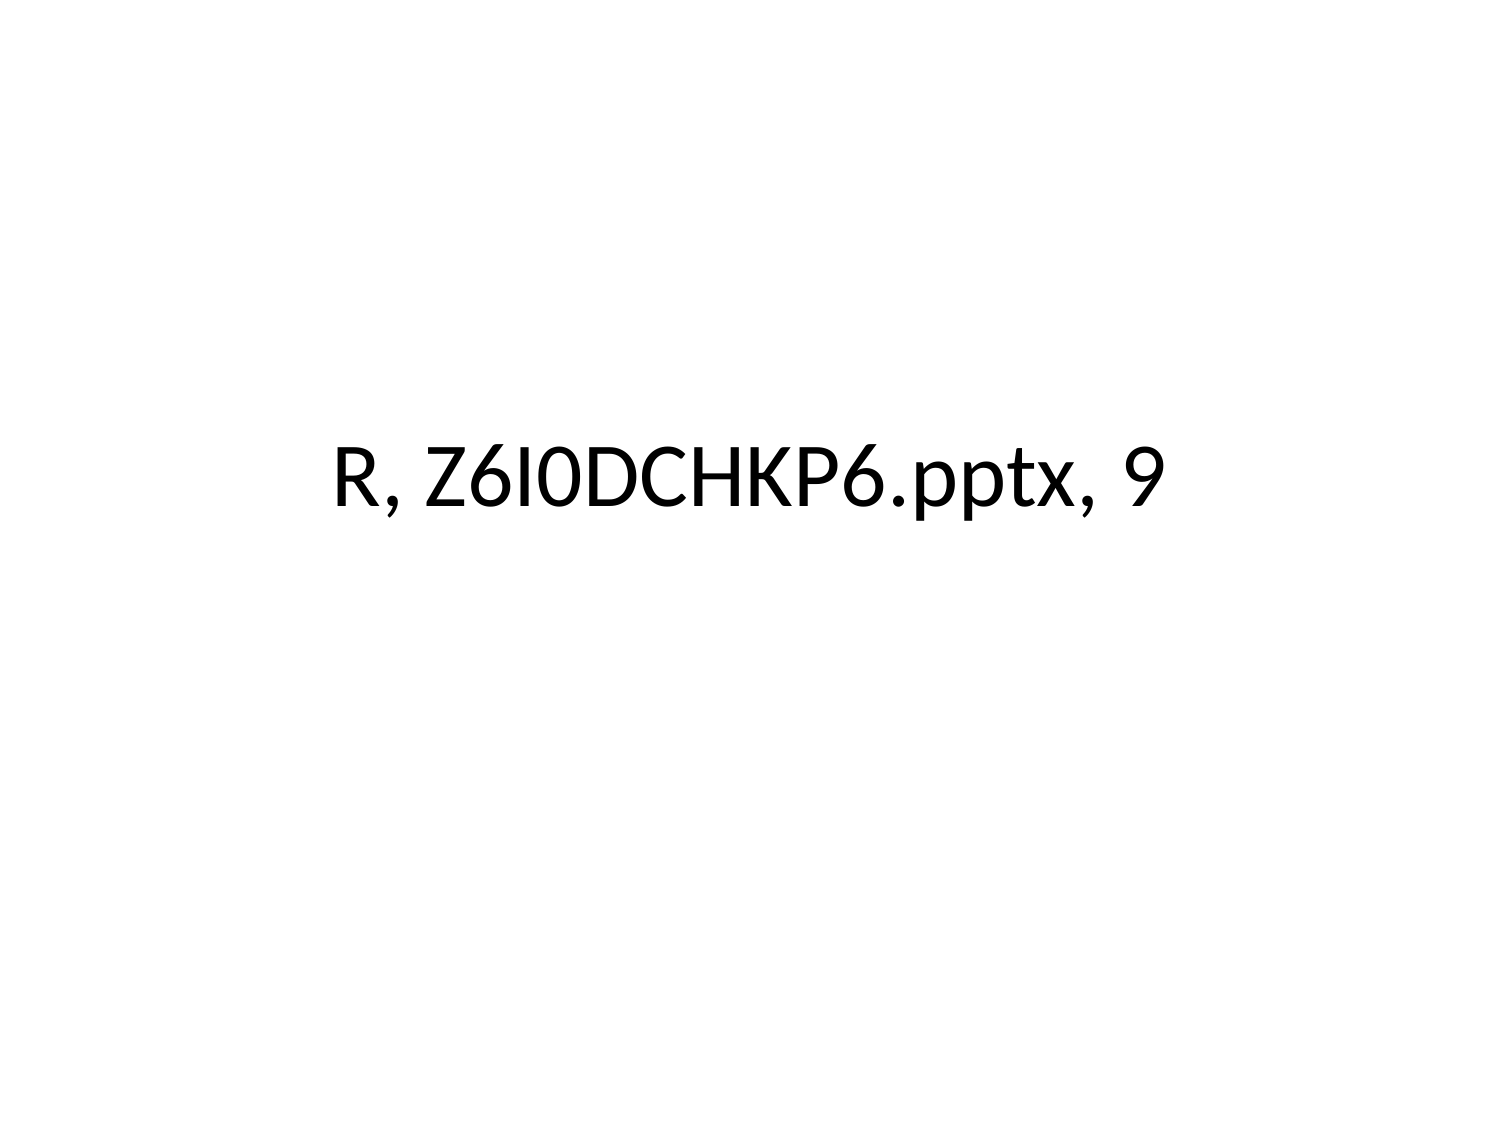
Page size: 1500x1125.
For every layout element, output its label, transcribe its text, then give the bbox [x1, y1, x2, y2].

title R, Z6I0DCHKP6.pptx, 9 [112, 349, 1388, 591]
